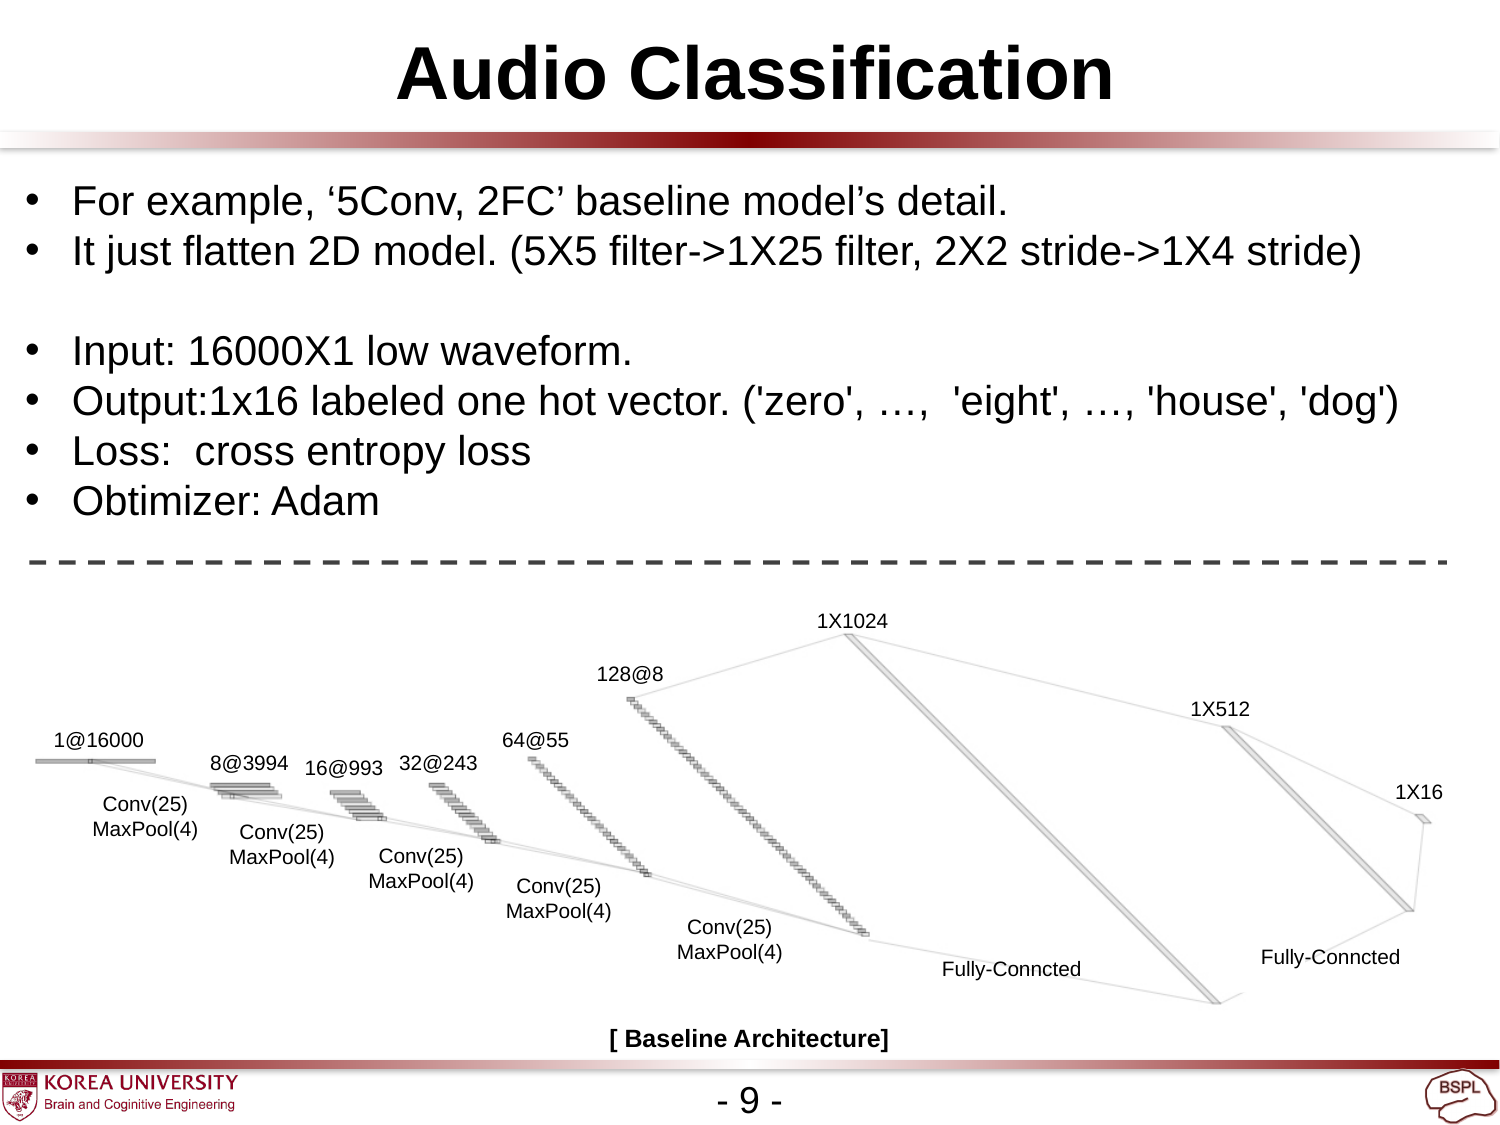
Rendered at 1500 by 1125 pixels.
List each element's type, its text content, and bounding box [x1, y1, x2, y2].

text_box [ Baseline Architecture] [594, 1020, 905, 1060]
picture [2, 1068, 243, 1124]
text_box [26, 600, 1459, 1012]
text_box - 9 - [701, 1068, 798, 1125]
picture [1423, 1067, 1499, 1125]
text_box Audio Classification [0, 3, 1500, 123]
text_box For example, ‘5Conv, 2FC’ baseline model’s detail. It just flatten 2D model. (5X5 filter->1X25 filter, 2X2 stride->1X4 stride) Input: 16000X1 low waveform. Output:1x16 labeled one hot vector. ('zero', …, 'eight', …, 'house', 'dog') Loss: cross entropy loss Obtimizer: Adam [10, 166, 1424, 617]
text_box [546, 1065, 896, 1125]
